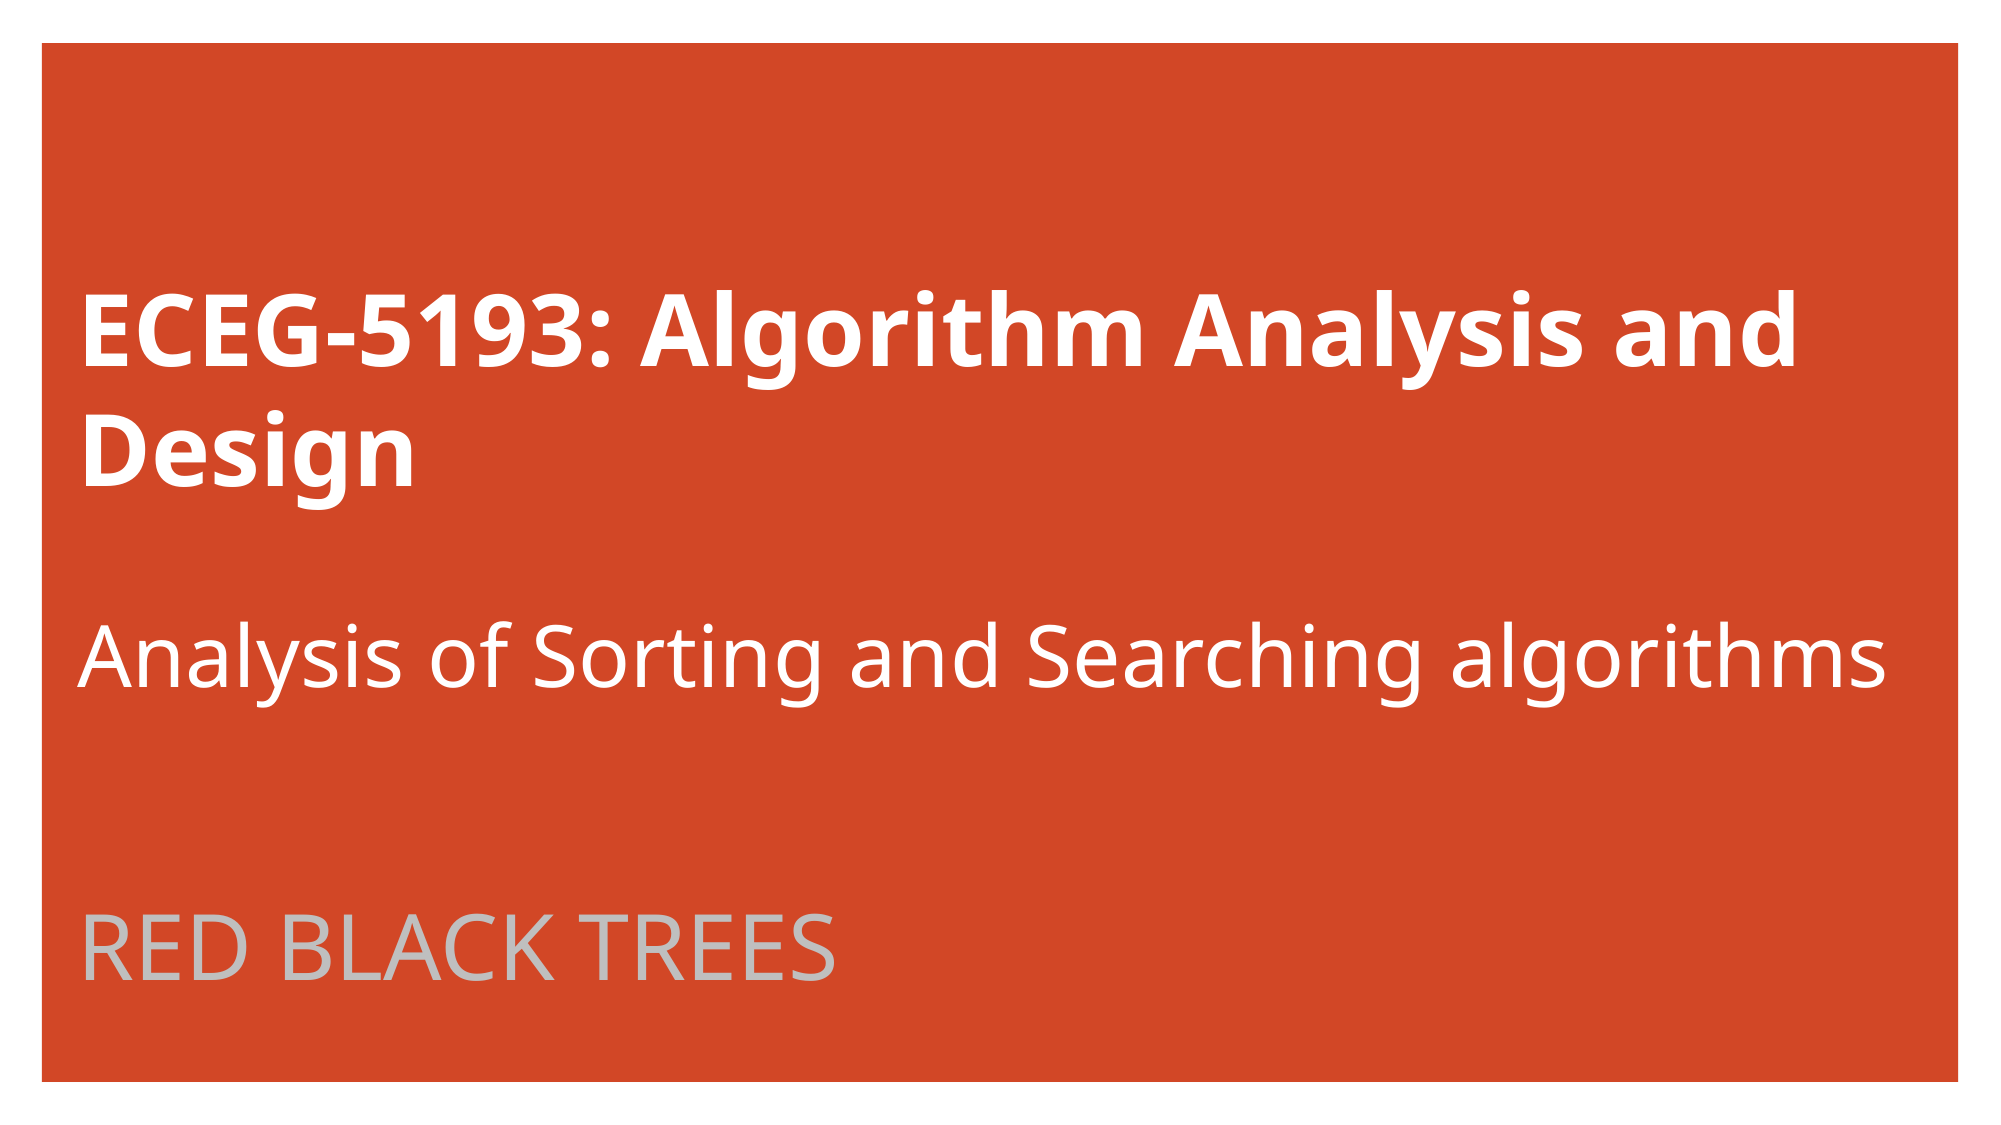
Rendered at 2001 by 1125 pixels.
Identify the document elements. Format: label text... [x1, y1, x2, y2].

subtitle Analysis of Sorting and Searching algorithms [62, 541, 1938, 729]
text_box Red Black Trees [62, 825, 1913, 1013]
title ECEG-5193: Algorithm Analysis and Design [62, 190, 1929, 541]
